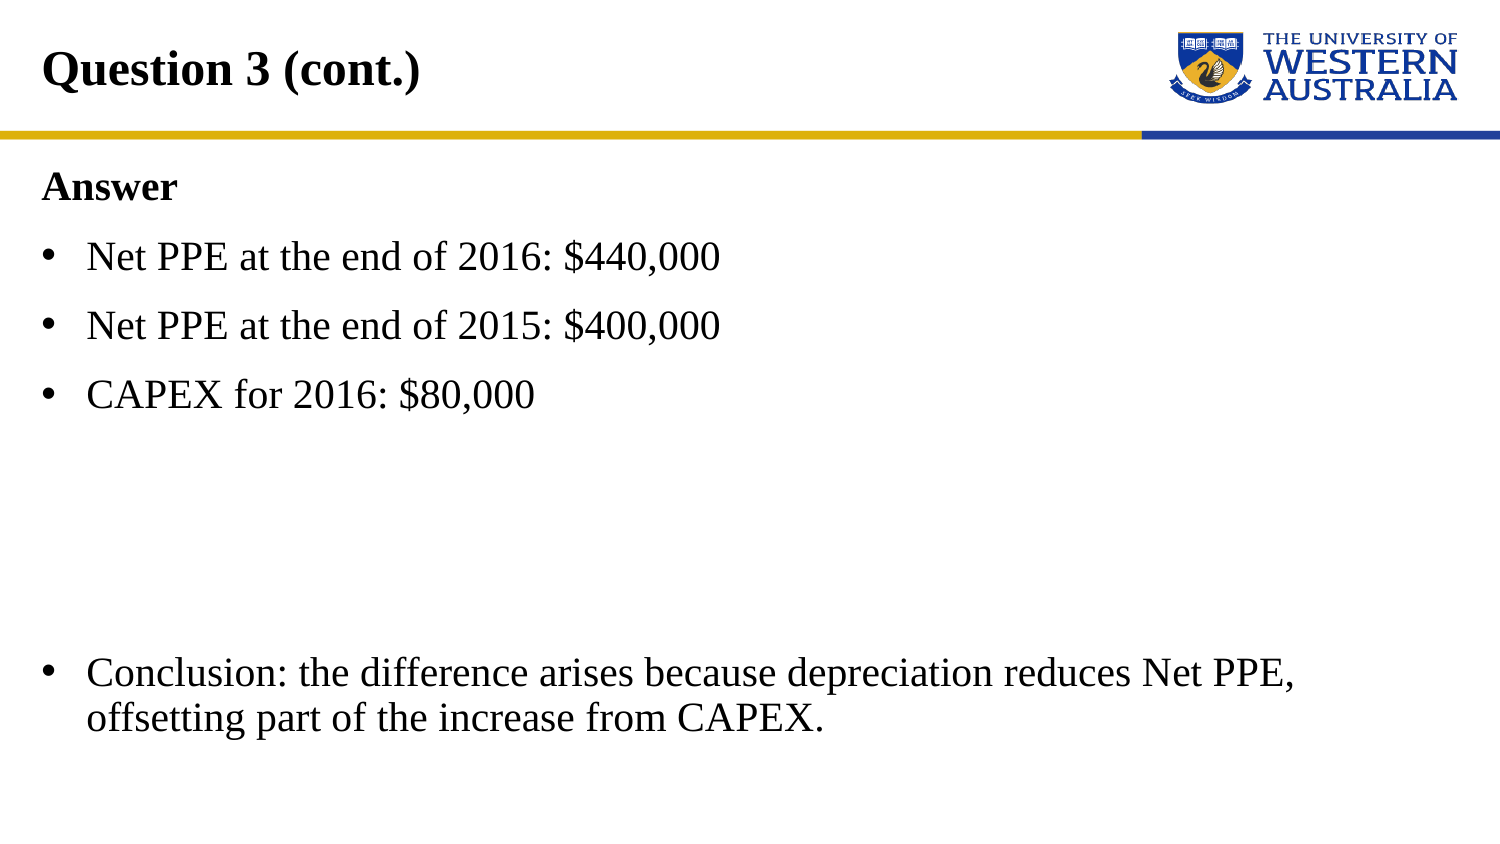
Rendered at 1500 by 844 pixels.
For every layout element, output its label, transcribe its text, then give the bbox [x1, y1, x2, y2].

picture [0, 120, 1500, 844]
picture [1169, 32, 1459, 104]
title Question 3 (cont.) [0, 32, 1111, 107]
picture [1120, 668, 1126, 675]
